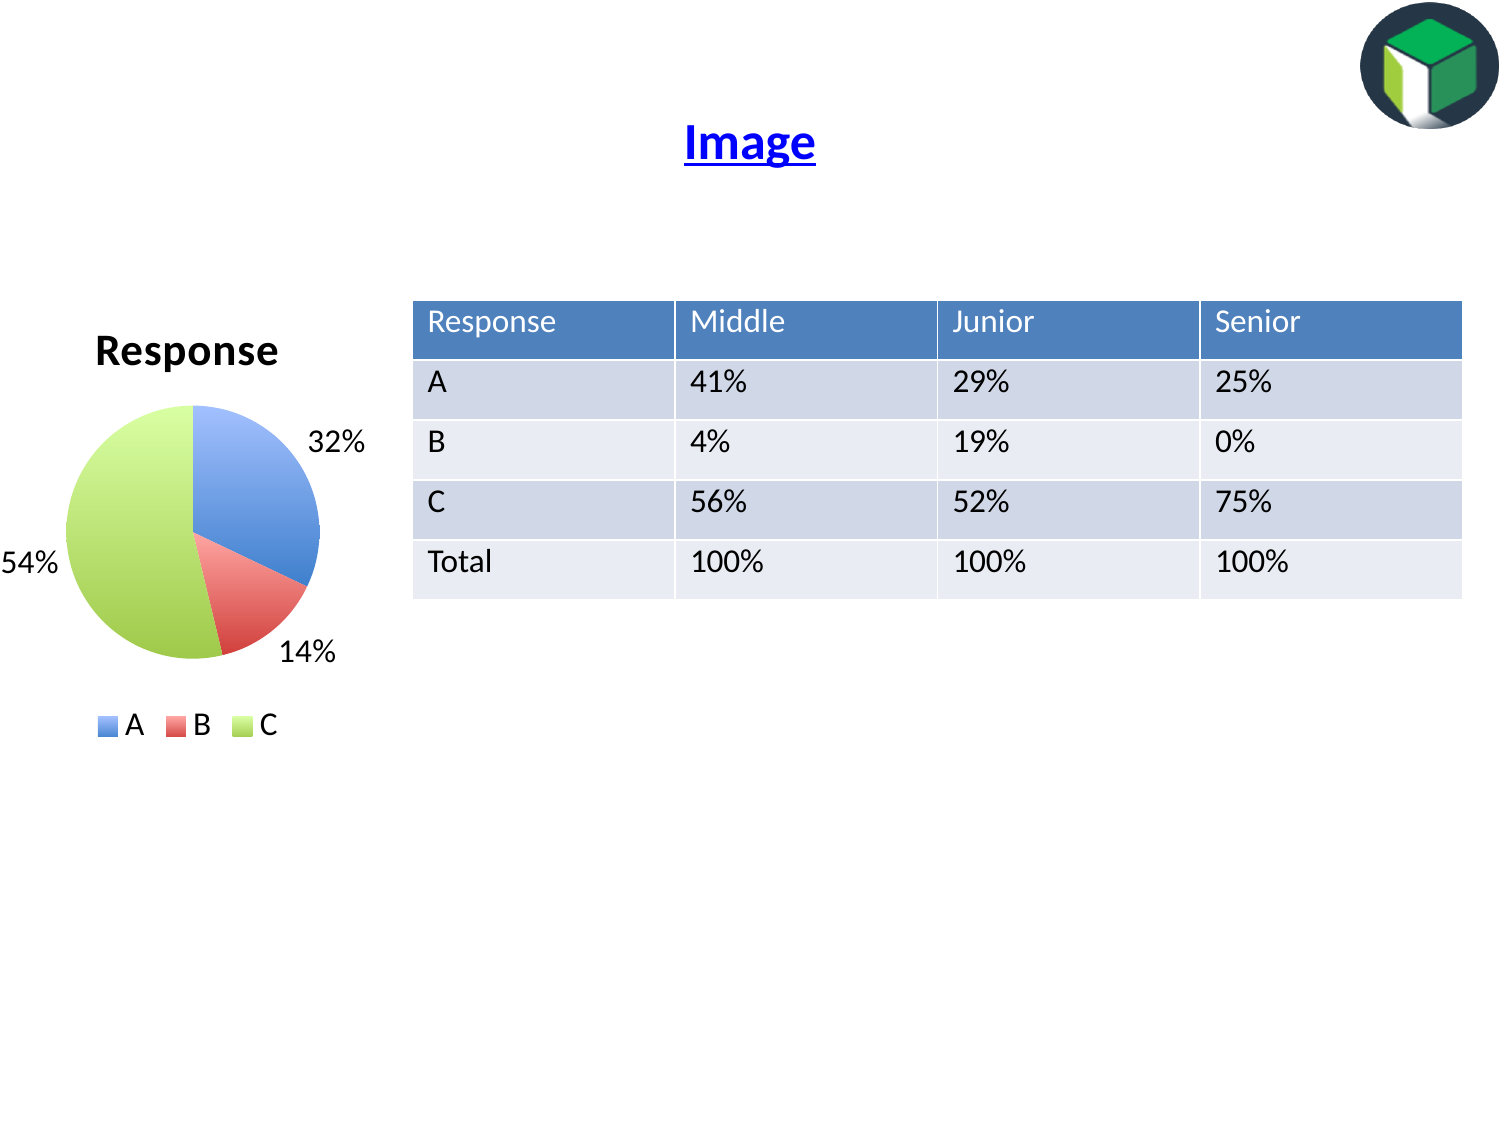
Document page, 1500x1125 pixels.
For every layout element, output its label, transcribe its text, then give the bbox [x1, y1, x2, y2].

table_header Senior [1201, 301, 1462, 359]
picture [1360, 2, 1499, 130]
table_cell 0% [1201, 421, 1462, 479]
table_cell Total [416, 541, 674, 599]
table_cell 100% [676, 541, 937, 599]
table_cell A [416, 361, 674, 419]
table_cell 19% [938, 421, 1199, 479]
table_cell C [416, 481, 674, 539]
chart [0, 299, 413, 751]
table_header Middle [676, 301, 937, 359]
table_cell 4% [676, 421, 937, 479]
table_cell 100% [938, 541, 1199, 599]
table_header Junior [938, 301, 1199, 359]
table_cell B [416, 421, 674, 479]
table_cell 75% [1201, 481, 1462, 539]
table_cell 25% [1201, 361, 1462, 419]
table_cell 56% [676, 481, 937, 539]
table_header Response [414, 301, 674, 359]
table_cell 29% [938, 361, 1199, 419]
table_cell 41% [676, 361, 937, 419]
table_cell 100% [1201, 541, 1462, 599]
title Image [75, 45, 1425, 233]
table_cell 52% [938, 481, 1199, 539]
